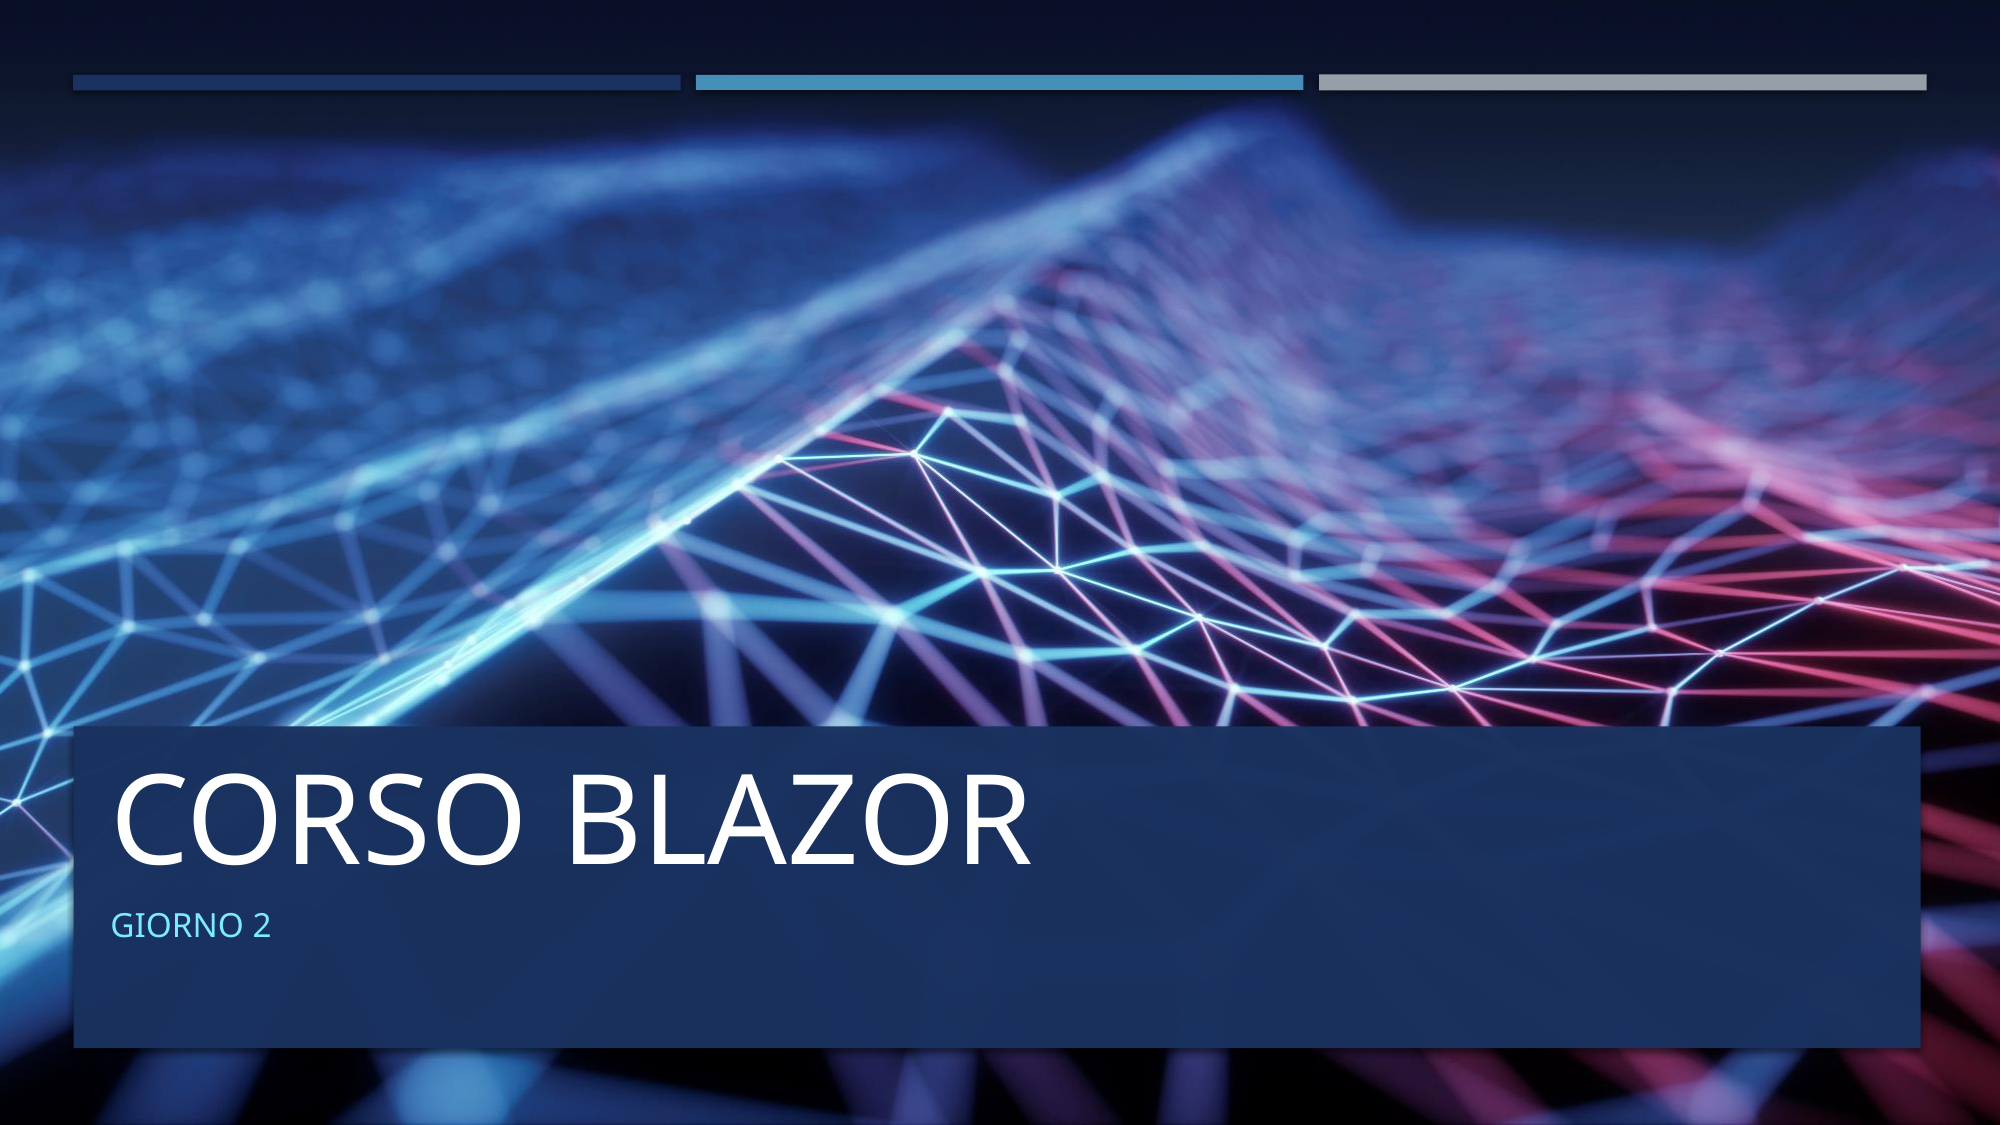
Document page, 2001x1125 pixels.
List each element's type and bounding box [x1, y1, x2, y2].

picture [0, 0, 2000, 1125]
text_box [72, 73, 1928, 92]
